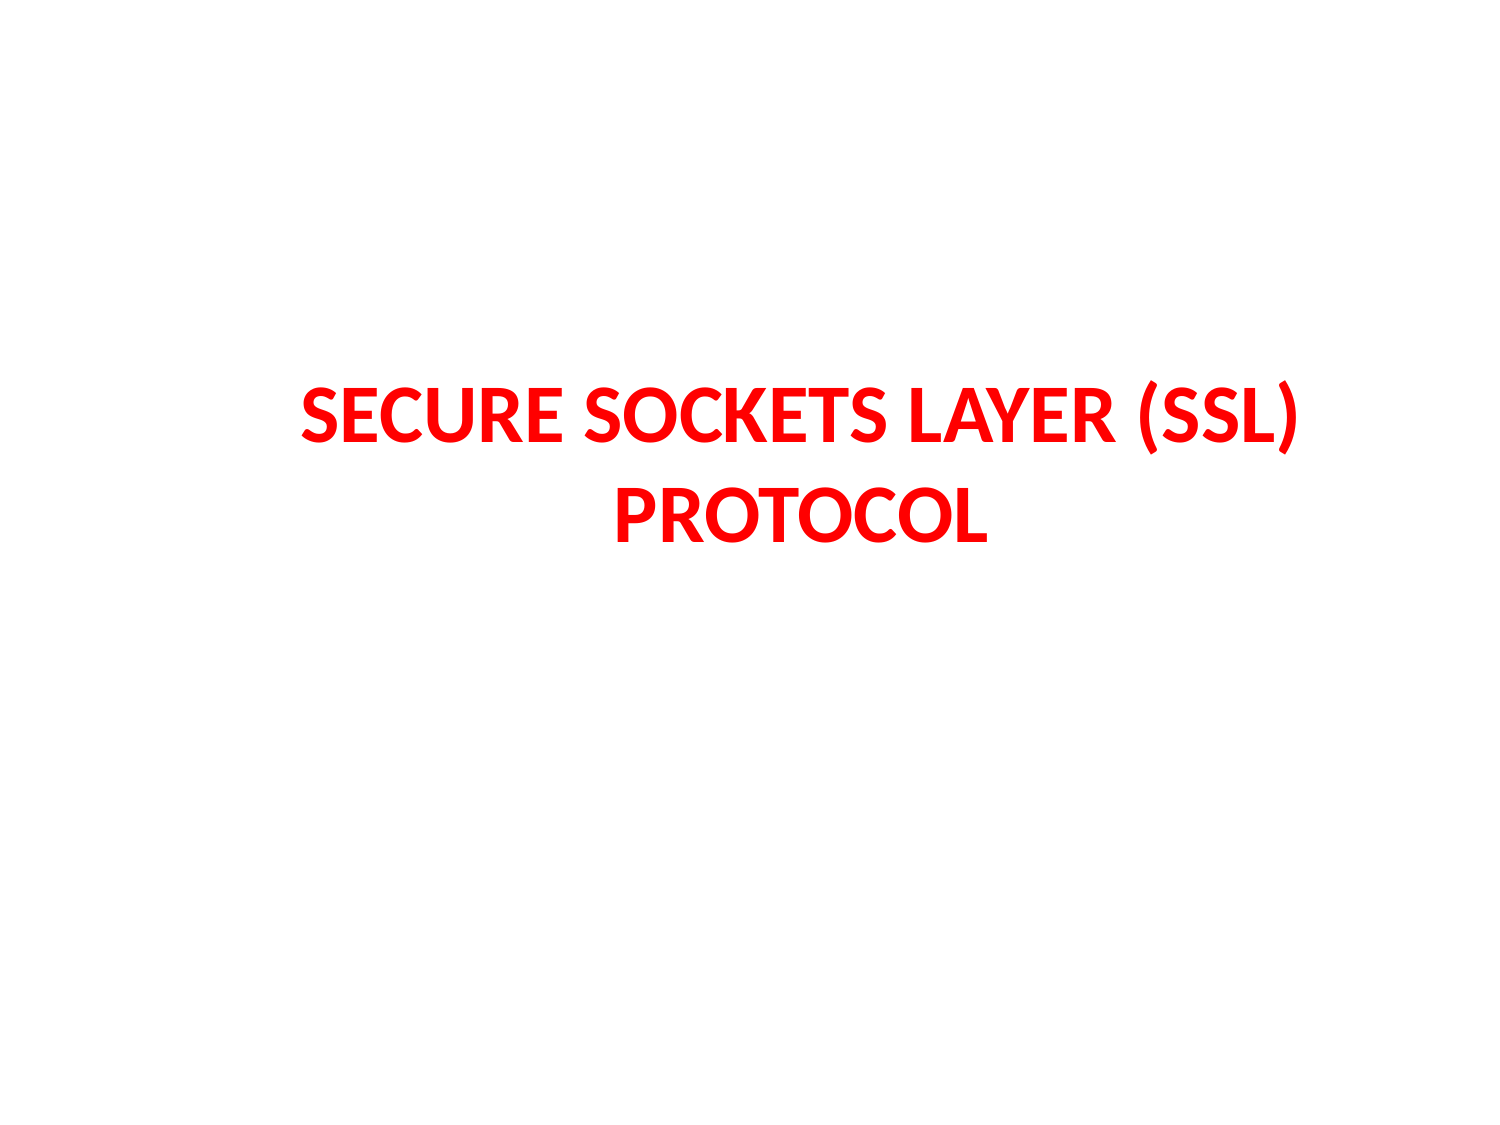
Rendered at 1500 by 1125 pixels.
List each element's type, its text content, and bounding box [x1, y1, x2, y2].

title Secure sockets layer (SSL) Protocol [164, 351, 1439, 575]
